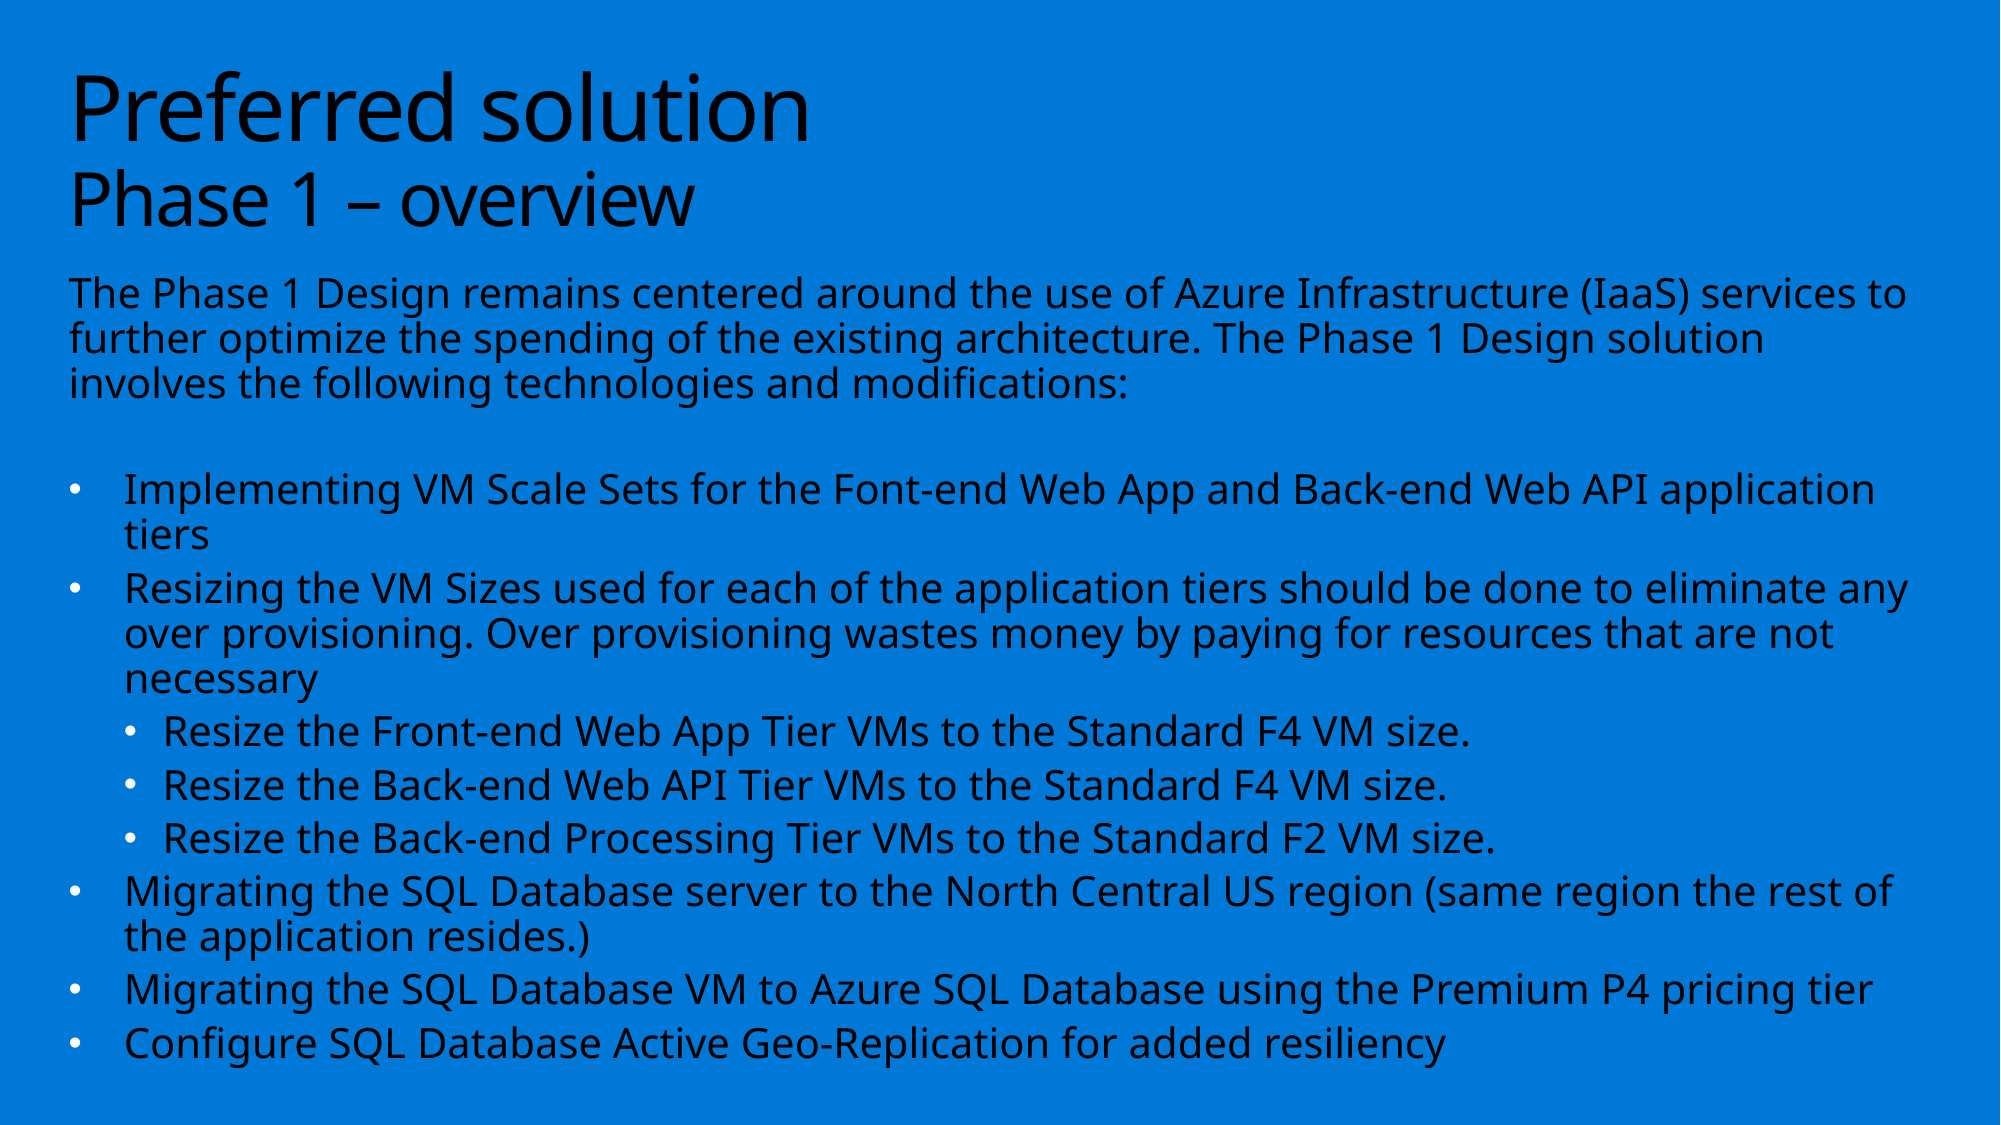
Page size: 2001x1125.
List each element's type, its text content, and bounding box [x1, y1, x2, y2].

title Preferred solution Phase 1 – overview [44, 47, 1957, 196]
list The Phase 1 Design remains centered around the use of Azure Infrastructure (IaaS) services to further optimize the spending of the existing architecture. The Phase 1 Design solution involves the following technologies and modifications: Implementing VM Scale Sets for the Font-end Web App and Back-end Web API application tiers Resizing the VM Sizes used for each of the application tiers should be done to eliminate any over provisioning. Over provisioning wastes money by paying for resources that are not necessary Resize the Front-end Web App Tier VMs to the Standard F4 VM size. Resize the Back-end Web API Tier VMs to the Standard F4 VM size. Resize the Back-end Processing Tier VMs to the Standard F2 VM size. Migrating the SQL Database server to the North Central US region (same region the rest of the application resides.) Migrating the SQL Database VM to Azure SQL Database using the Premium P4 pricing tier Configure SQL Database Active Geo-Replication for added resiliency [44, 257, 1957, 1071]
